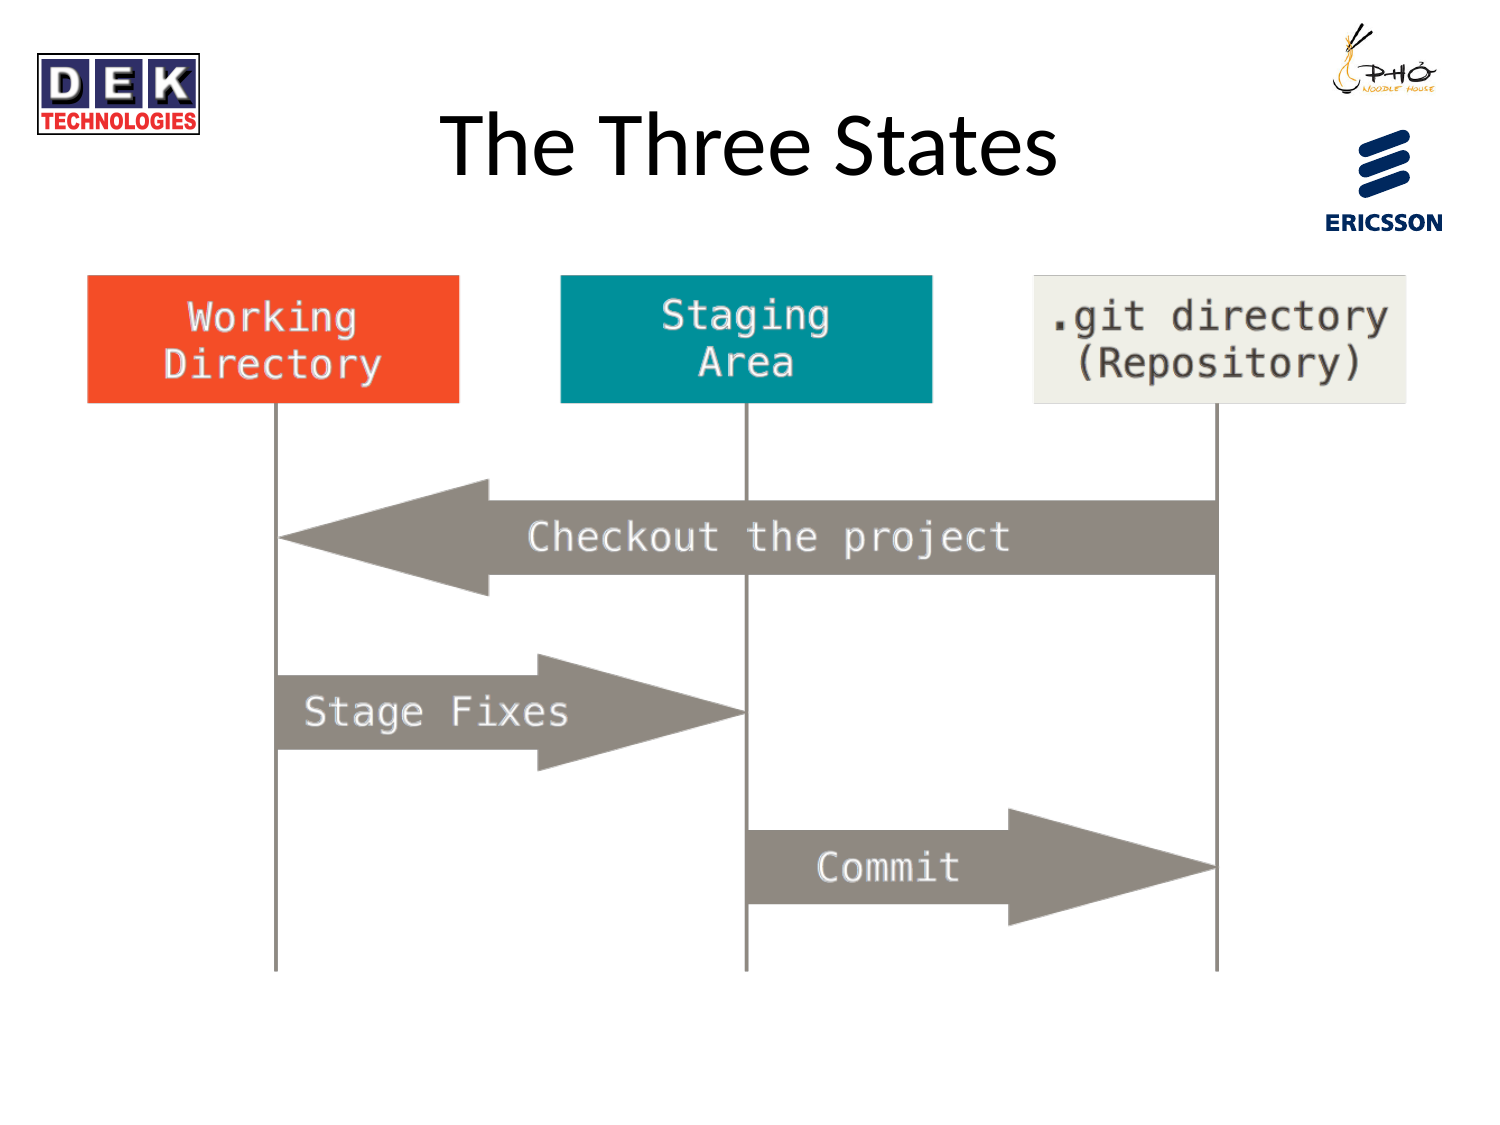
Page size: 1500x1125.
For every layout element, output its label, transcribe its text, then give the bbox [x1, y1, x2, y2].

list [76, 262, 1424, 1006]
picture [37, 53, 75, 135]
title The Three States [75, 45, 1425, 233]
picture [1309, 9, 1459, 117]
